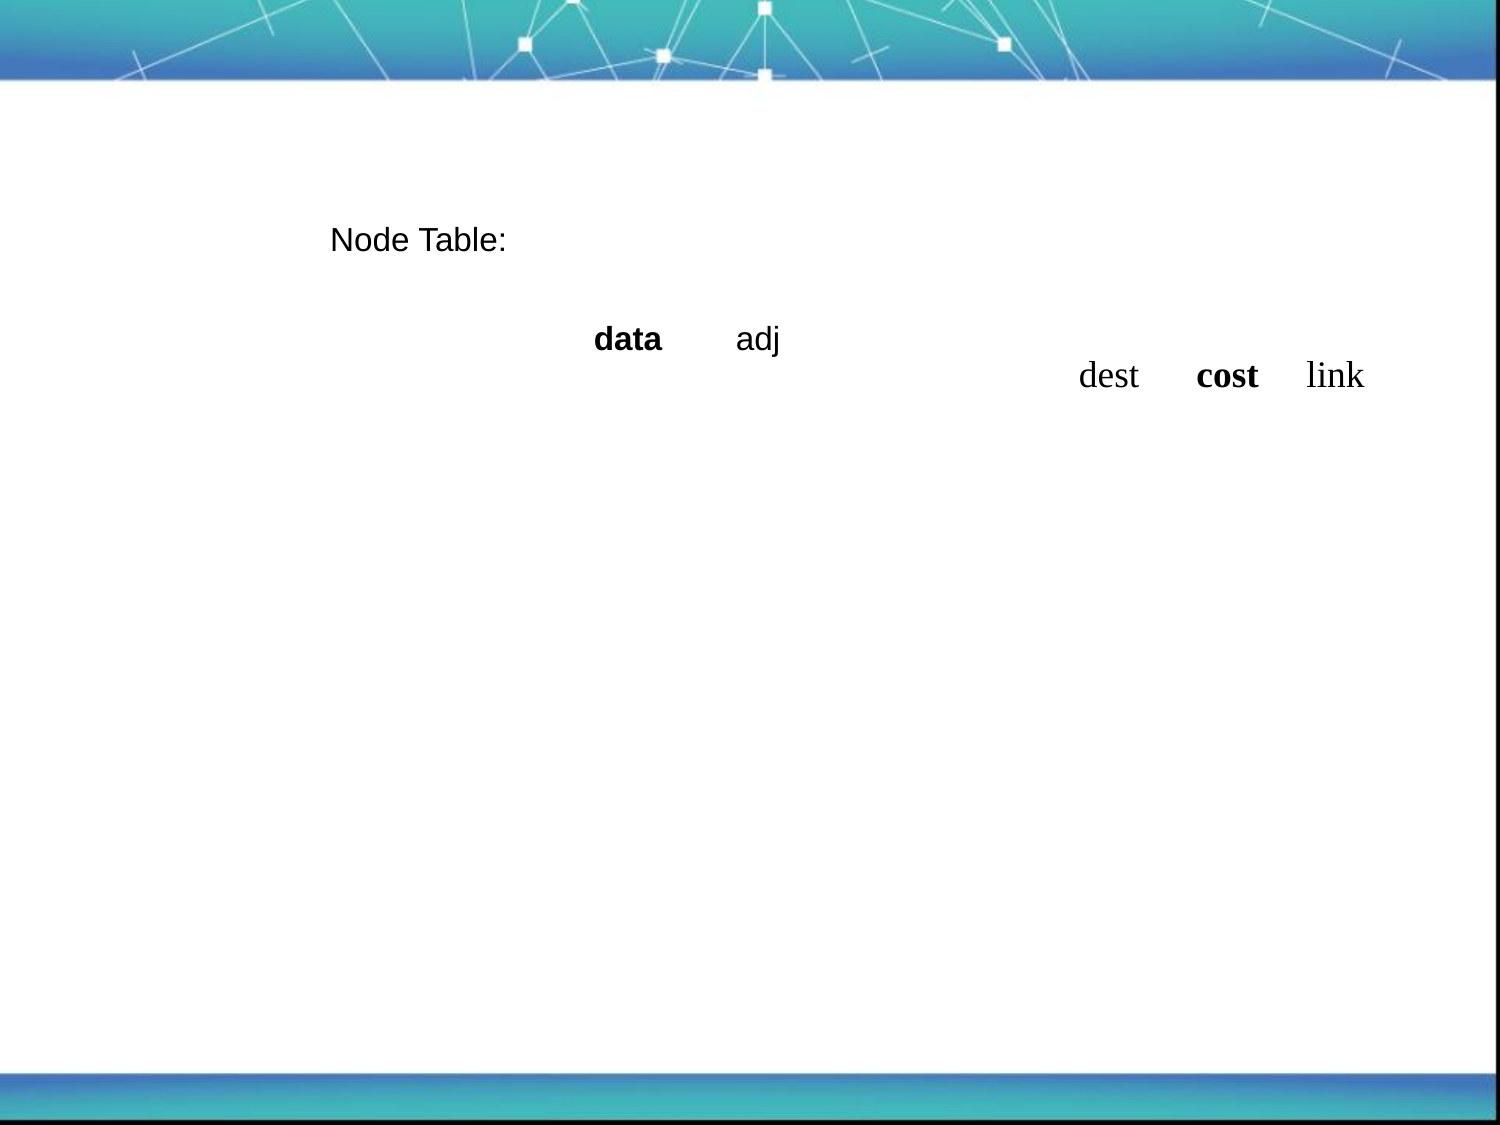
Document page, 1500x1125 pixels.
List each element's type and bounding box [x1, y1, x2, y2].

picture [0, 0, 1500, 1125]
text_box [194, 215, 1398, 1000]
